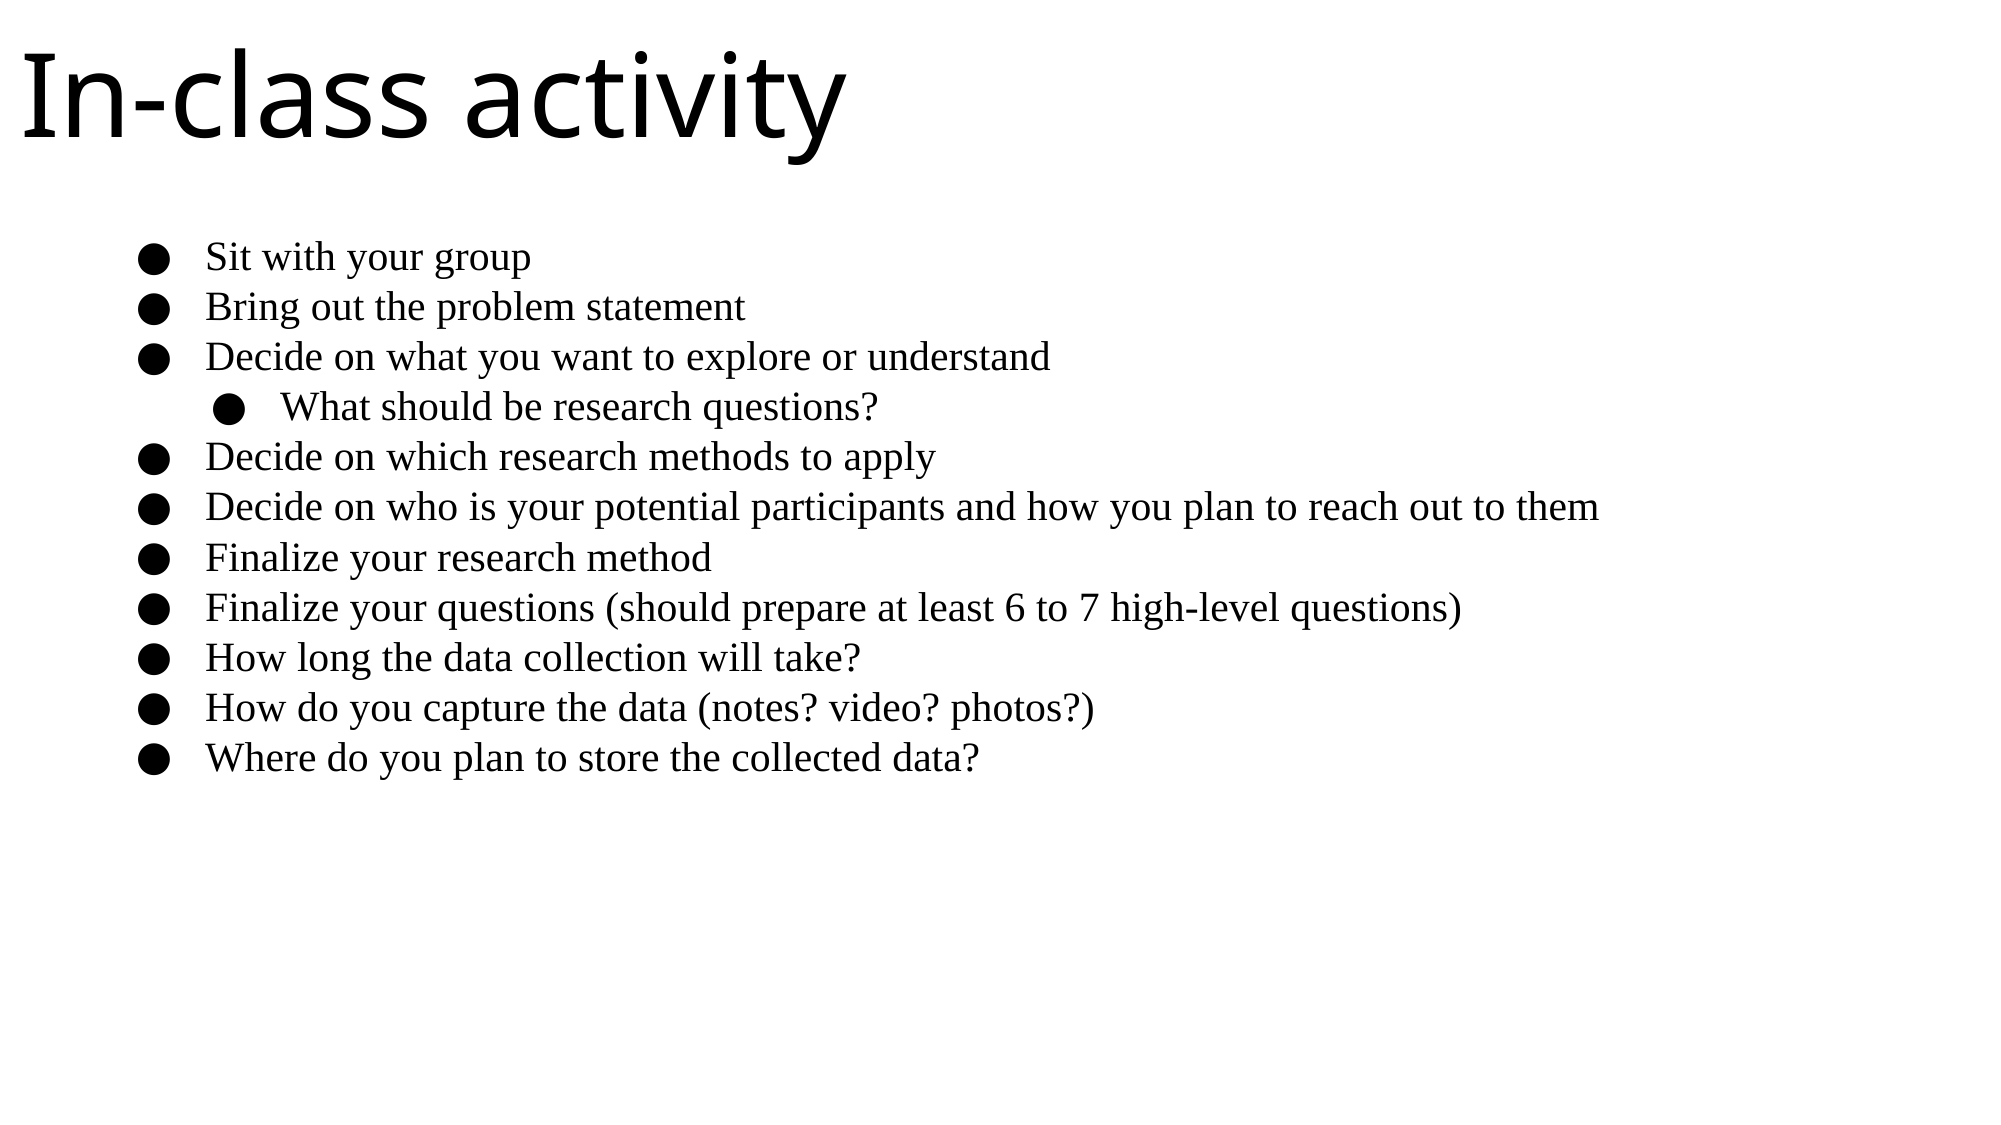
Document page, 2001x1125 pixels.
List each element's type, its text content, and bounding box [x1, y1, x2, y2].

title In-class activity [0, 31, 1483, 183]
text_box Sit with your group Bring out the problem statement Decide on what you want to explore or understand What should be research questions? Decide on which research methods to apply Decide on who is your potential participants and how you plan to reach out to them Finalize your research method Finalize your questions (should prepare at least 6 to 7 high-level questions) How long the data collection will take? How do you capture the data (notes? video? photos?) Where do you plan to store the collected data? [85, 209, 1942, 800]
